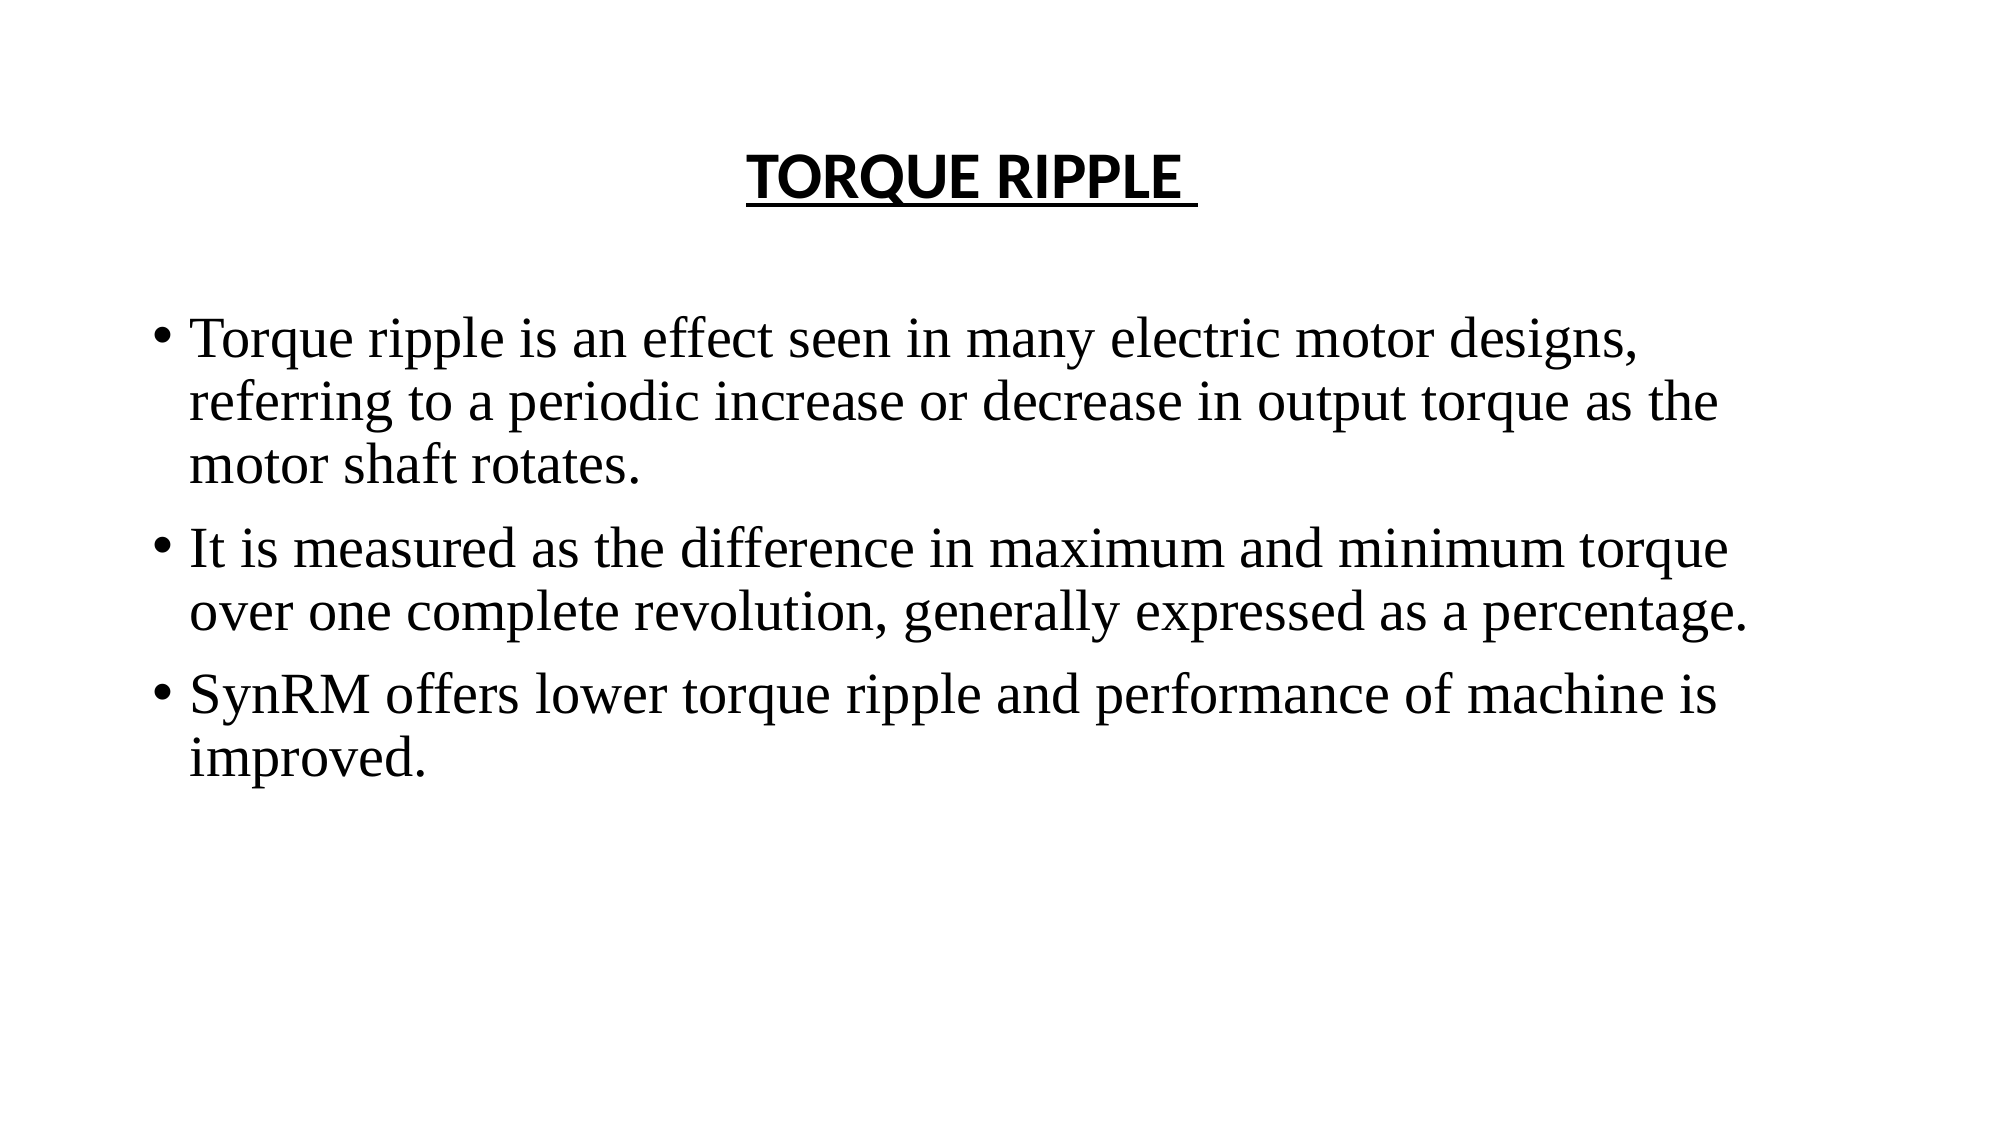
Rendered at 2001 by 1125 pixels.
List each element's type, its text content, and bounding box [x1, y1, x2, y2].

list Torque ripple is an effect seen in many electric motor designs, referring to a periodic increase or decrease in output torque as the motor shaft rotates. It is measured as the difference in maximum and minimum torque over one complete revolution, generally expressed as a percentage. SynRM offers lower torque ripple and performance of machine is improved. [137, 299, 1863, 1014]
title TORQUE RIPPLE [137, 59, 1863, 278]
